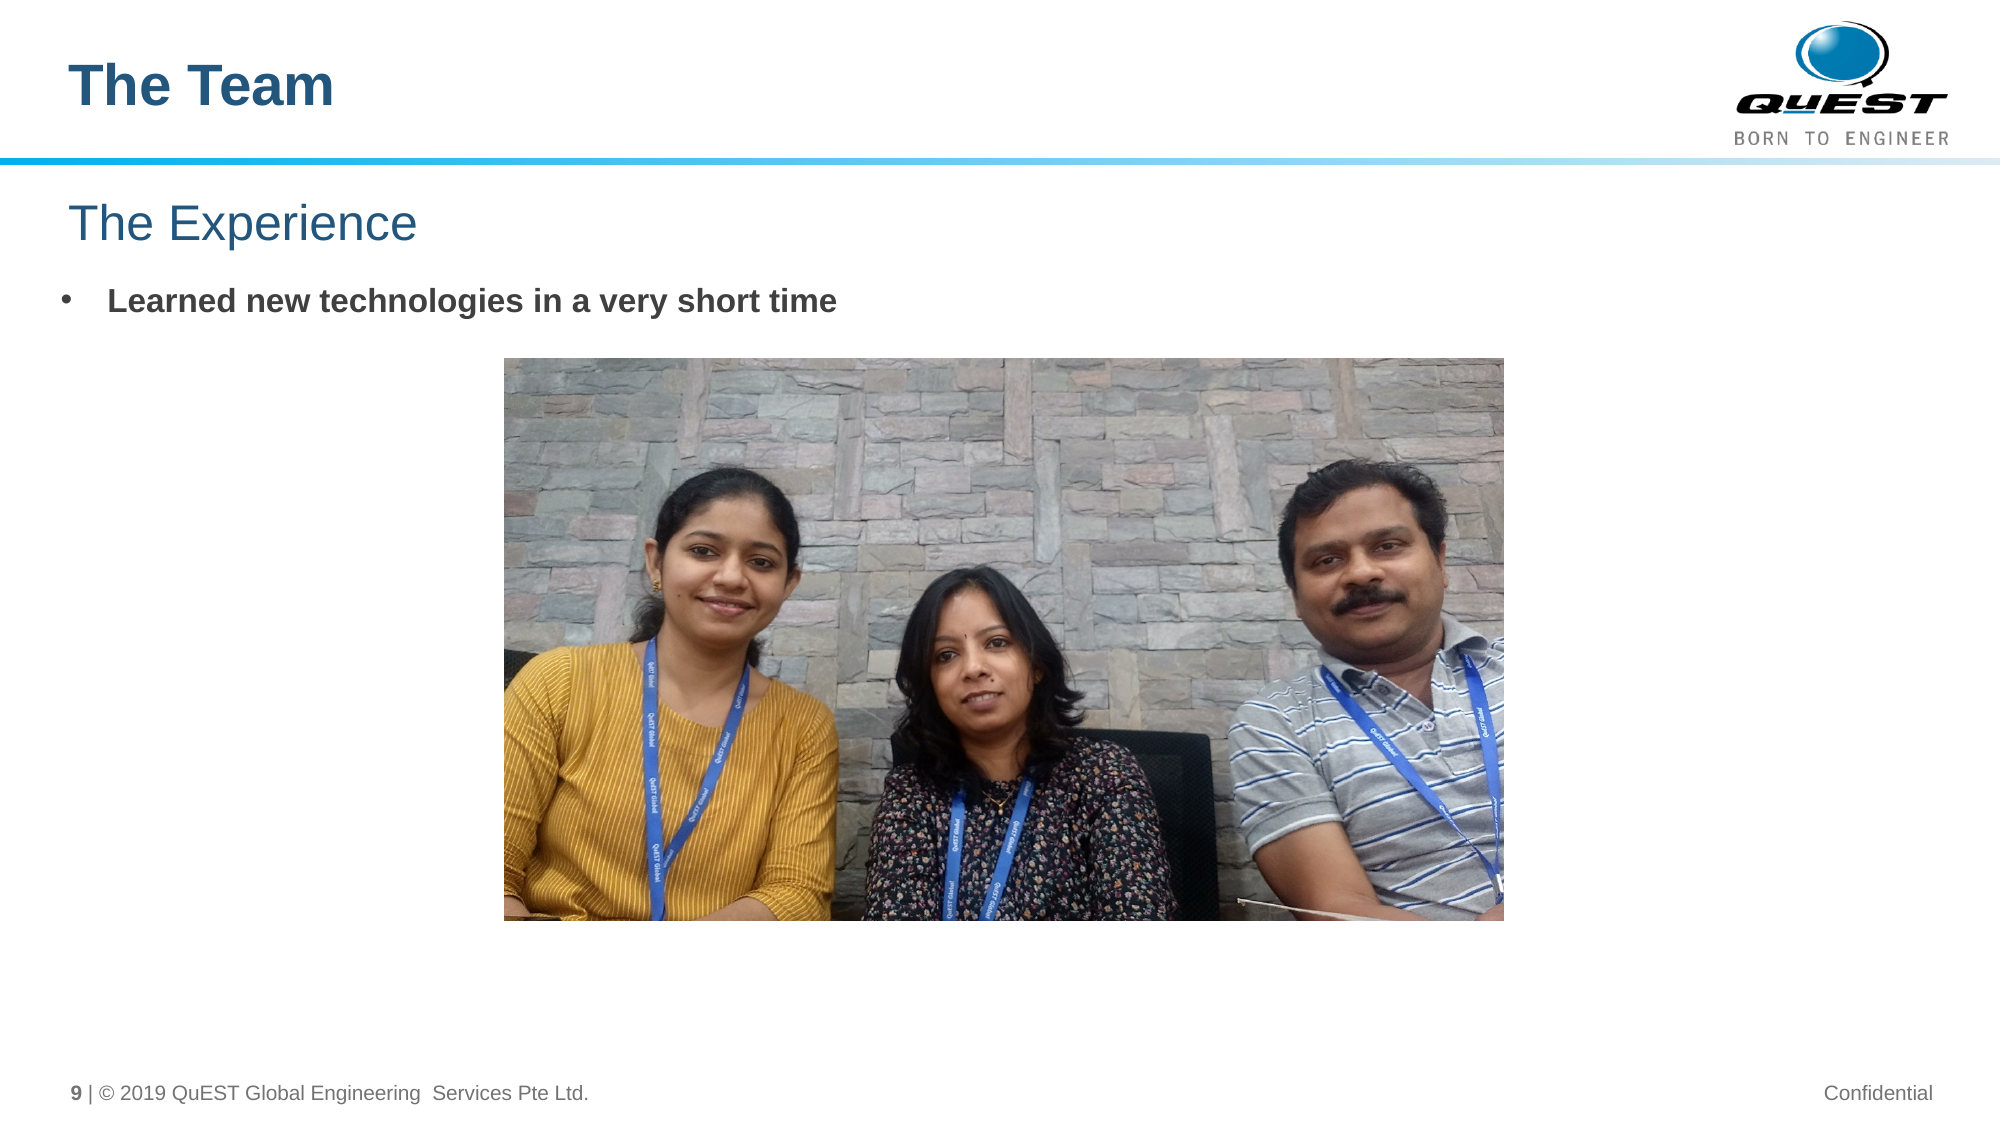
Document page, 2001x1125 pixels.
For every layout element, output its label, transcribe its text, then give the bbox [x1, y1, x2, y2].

picture [1735, 21, 1948, 145]
list Learned new technologies in a very short time [53, 271, 957, 1008]
picture [504, 357, 1505, 921]
title The Experience [53, 152, 714, 258]
list The Team [53, 28, 1695, 137]
